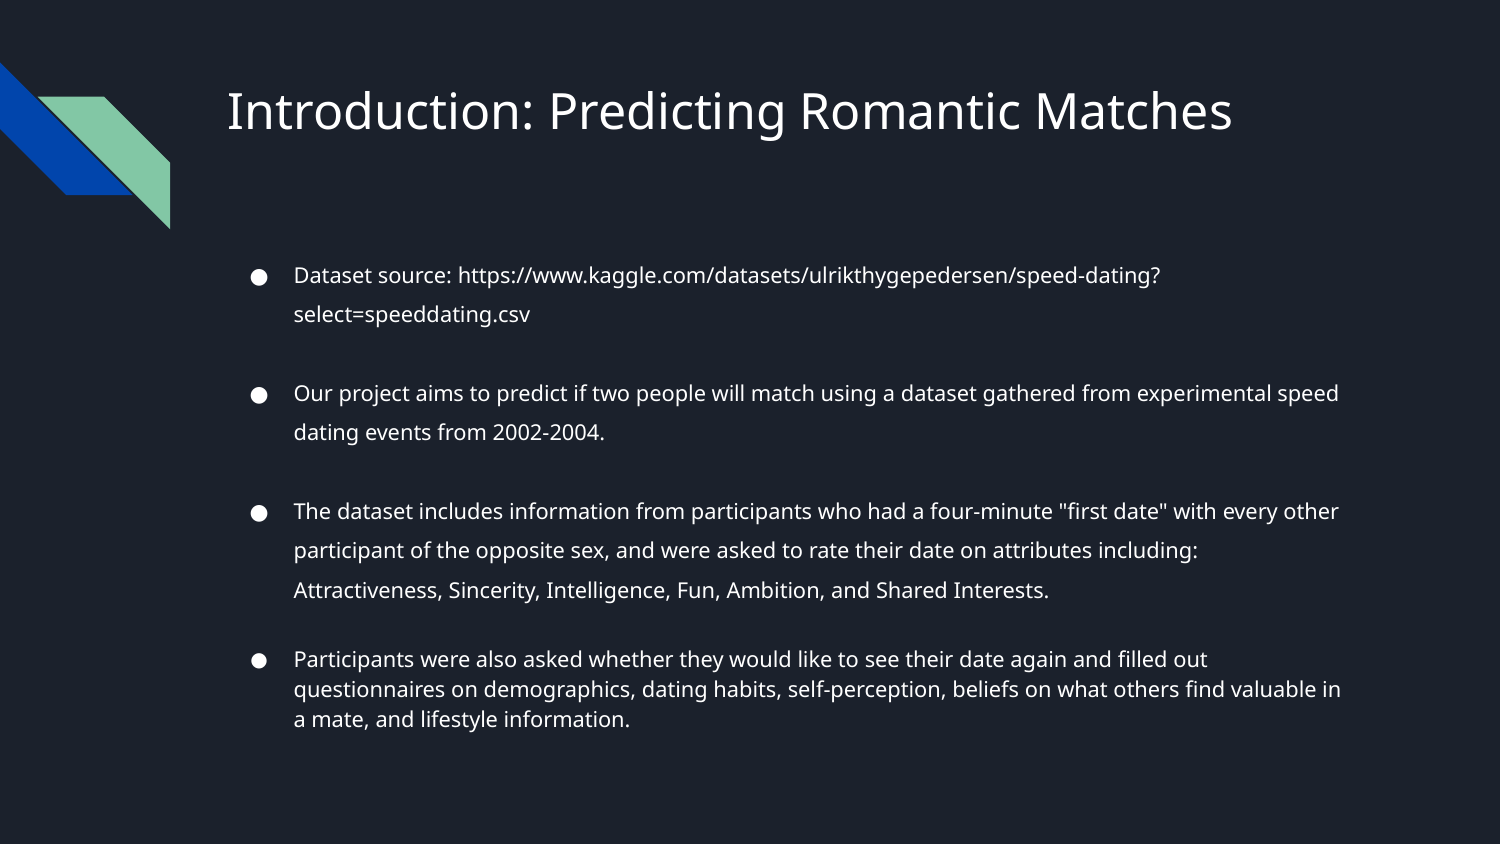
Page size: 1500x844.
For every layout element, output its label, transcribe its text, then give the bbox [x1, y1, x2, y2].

title Introduction: Predicting Romantic Matches [212, 64, 1368, 215]
list Dataset source: https://www.kaggle.com/datasets/ulrikthygepedersen/speed-dating?select=speeddating.csv Our project aims to predict if two people will match using a dataset gathered from experimental speed dating events from 2002-2004. The dataset includes information from participants who had a four-minute "first date" with every other participant of the opposite sex, and were asked to rate their date on attributes including: Attractiveness, Sincerity, Intelligence, Fun, Ambition, and Shared Interests. Participants were also asked whether they would like to see their date again and filled out questionnaires on demographics, dating habits, self-perception, beliefs on what others find valuable in a mate, and lifestyle information. [212, 233, 1368, 749]
